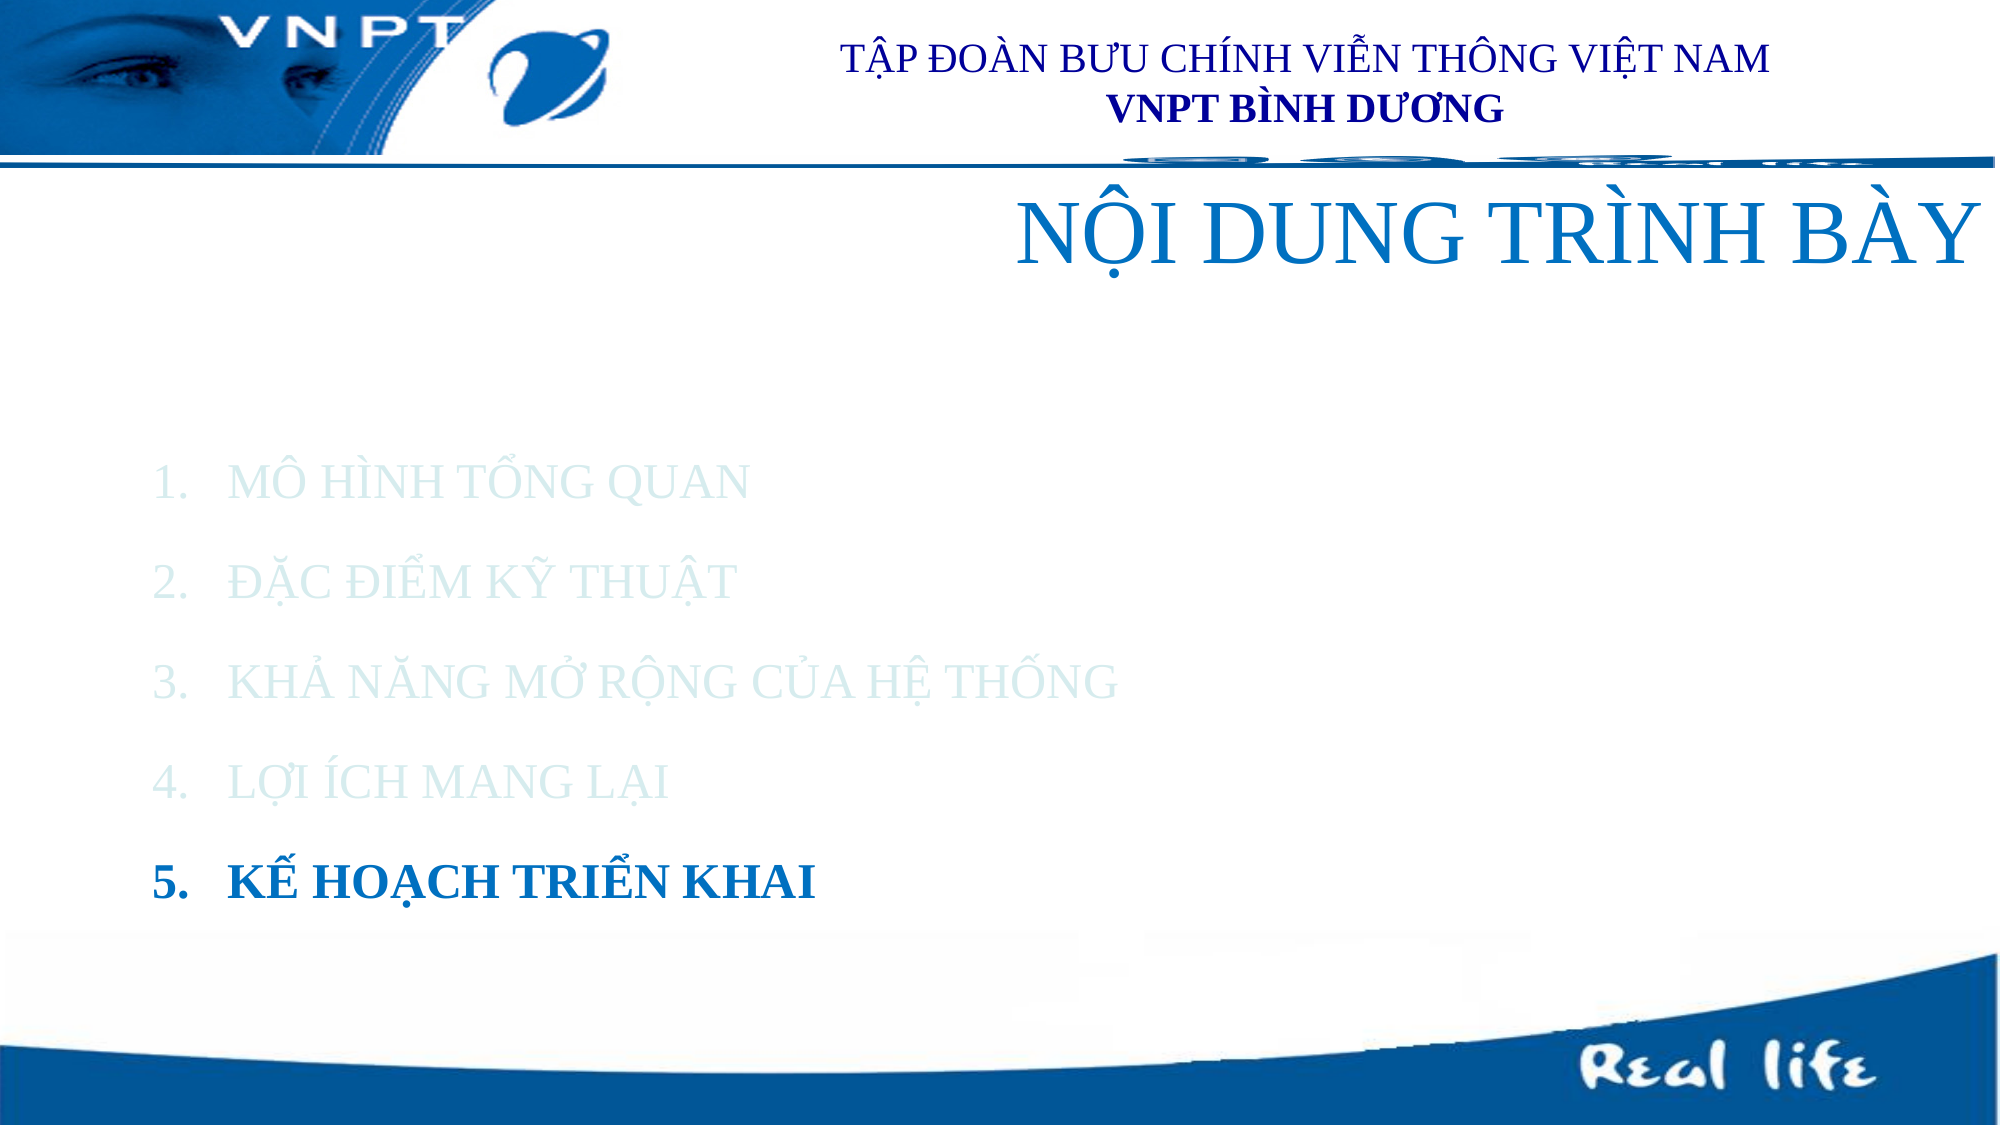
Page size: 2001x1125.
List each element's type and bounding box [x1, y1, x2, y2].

text_box [0, 0, 2000, 1125]
